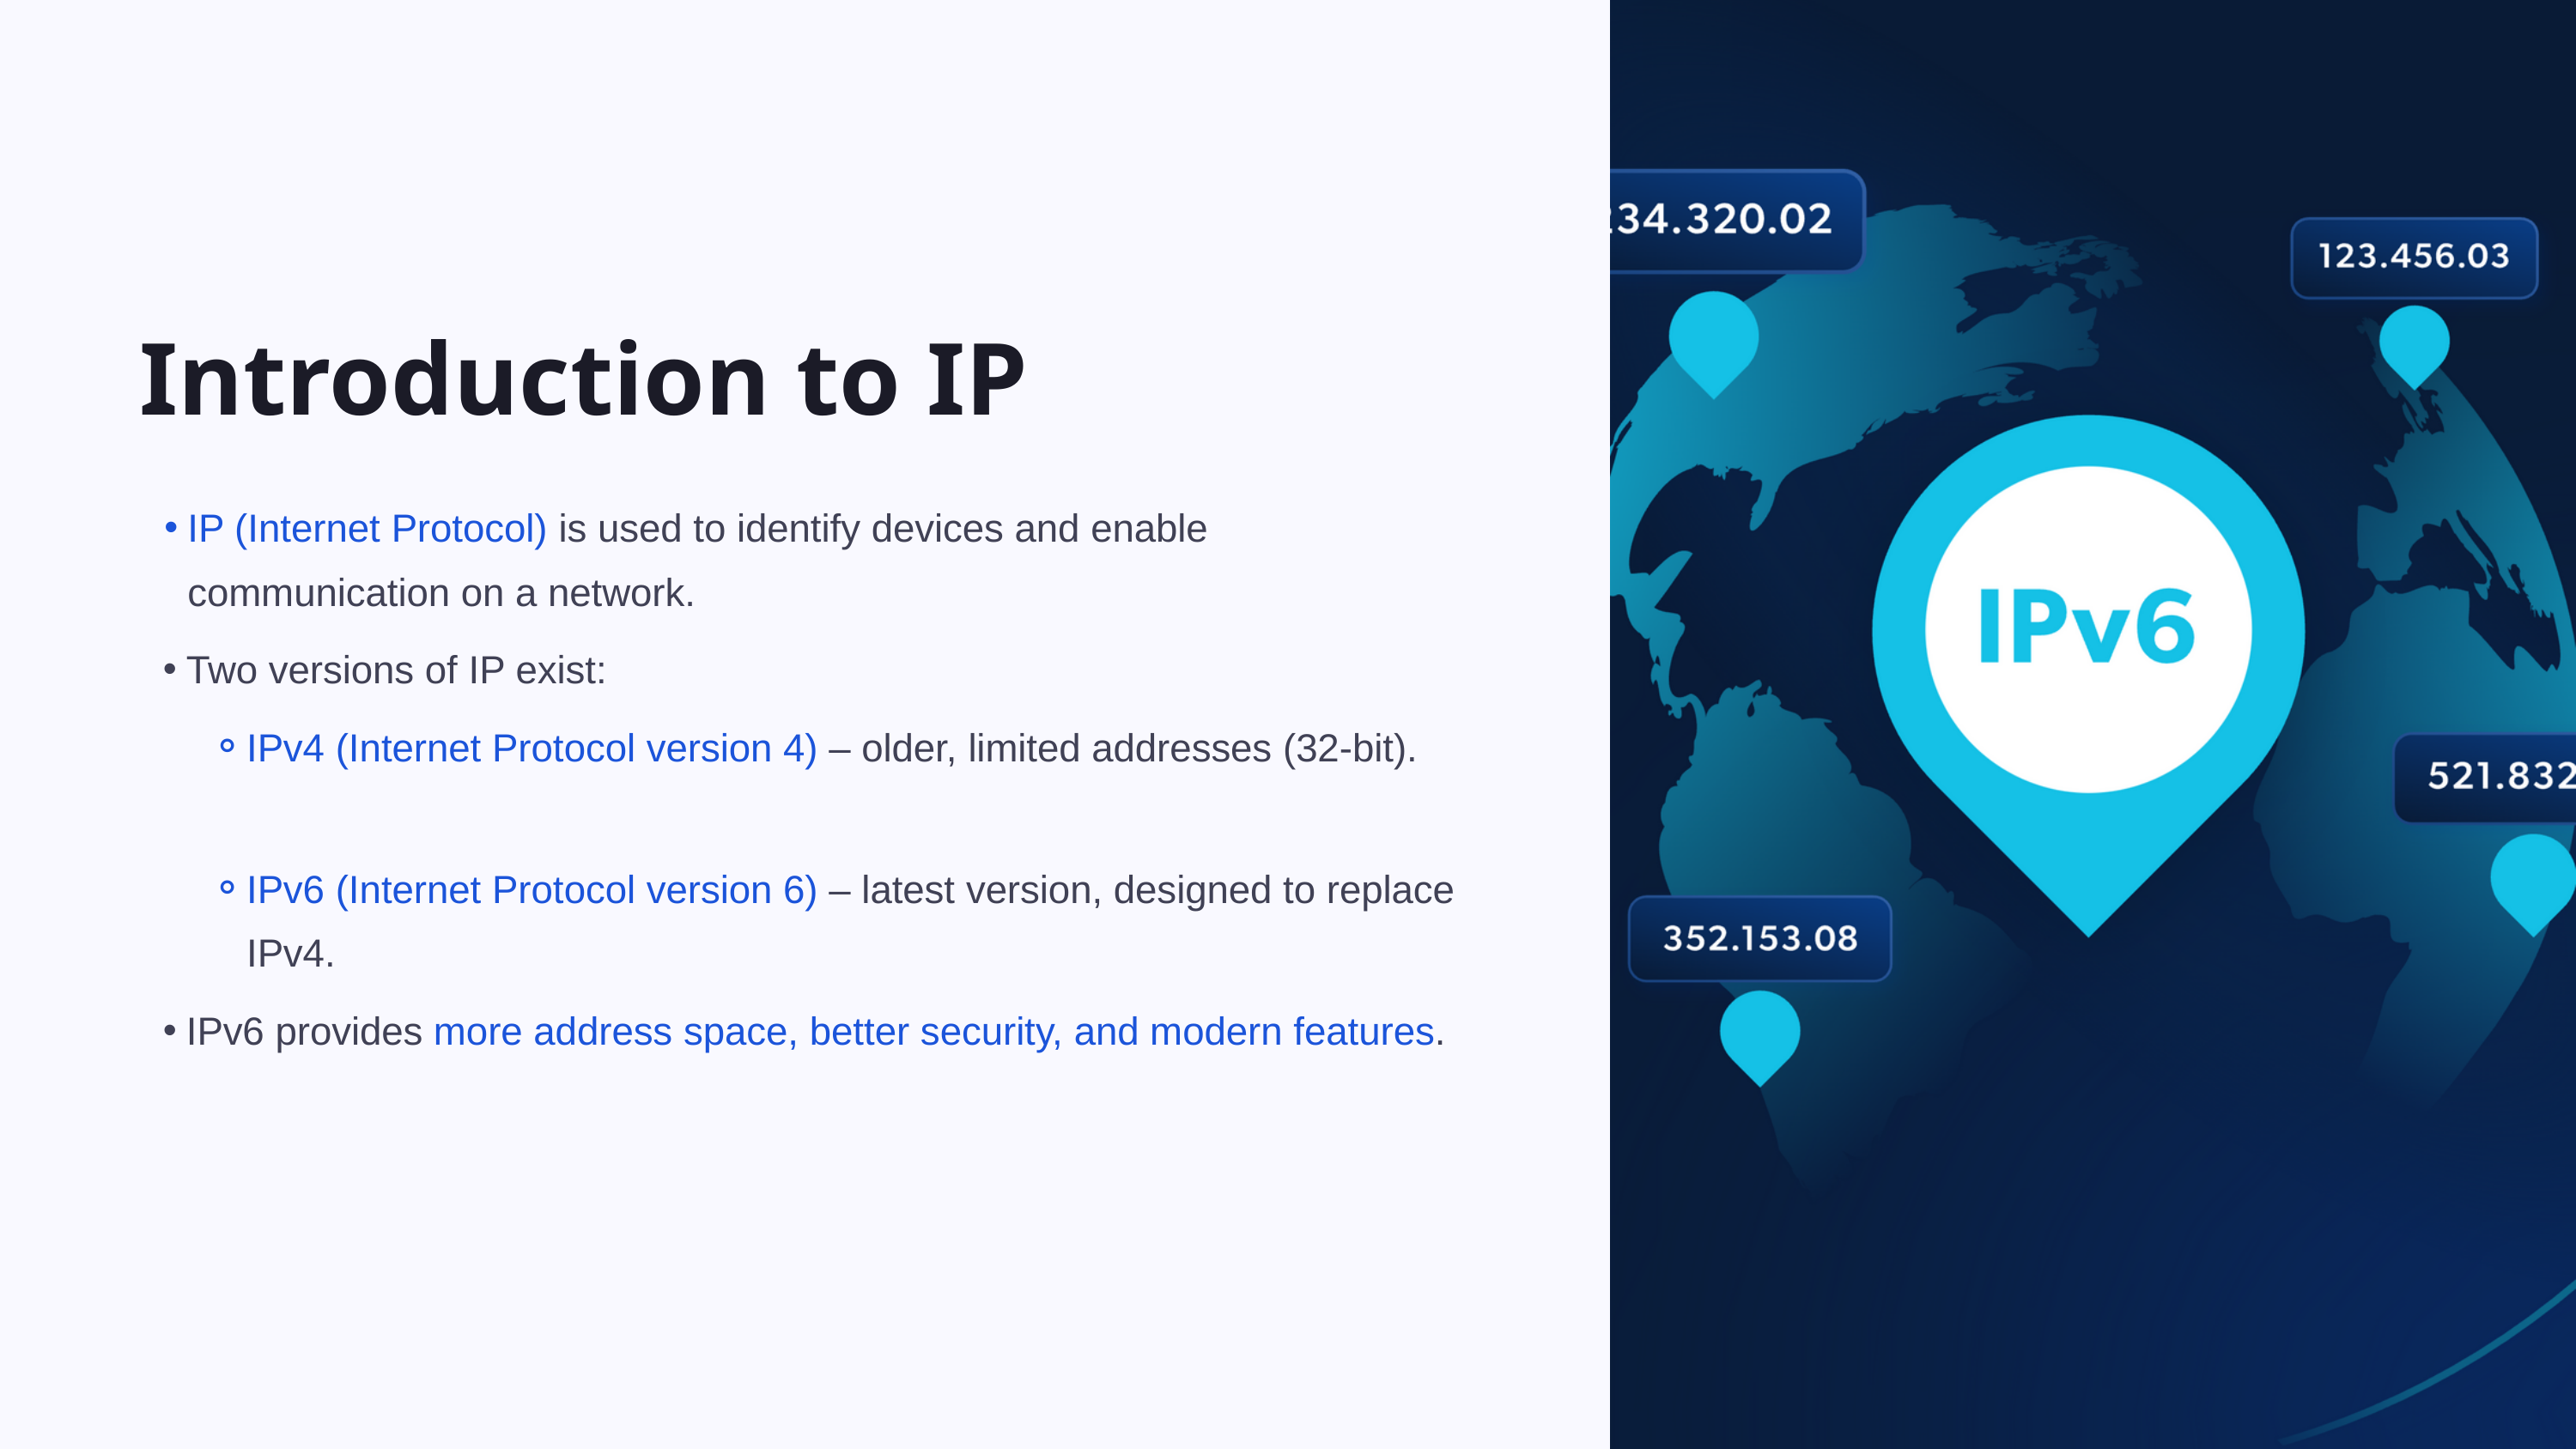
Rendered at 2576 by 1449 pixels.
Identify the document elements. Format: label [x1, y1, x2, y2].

text_box [0, 0, 1607, 1449]
text_box [1609, 0, 2576, 1449]
